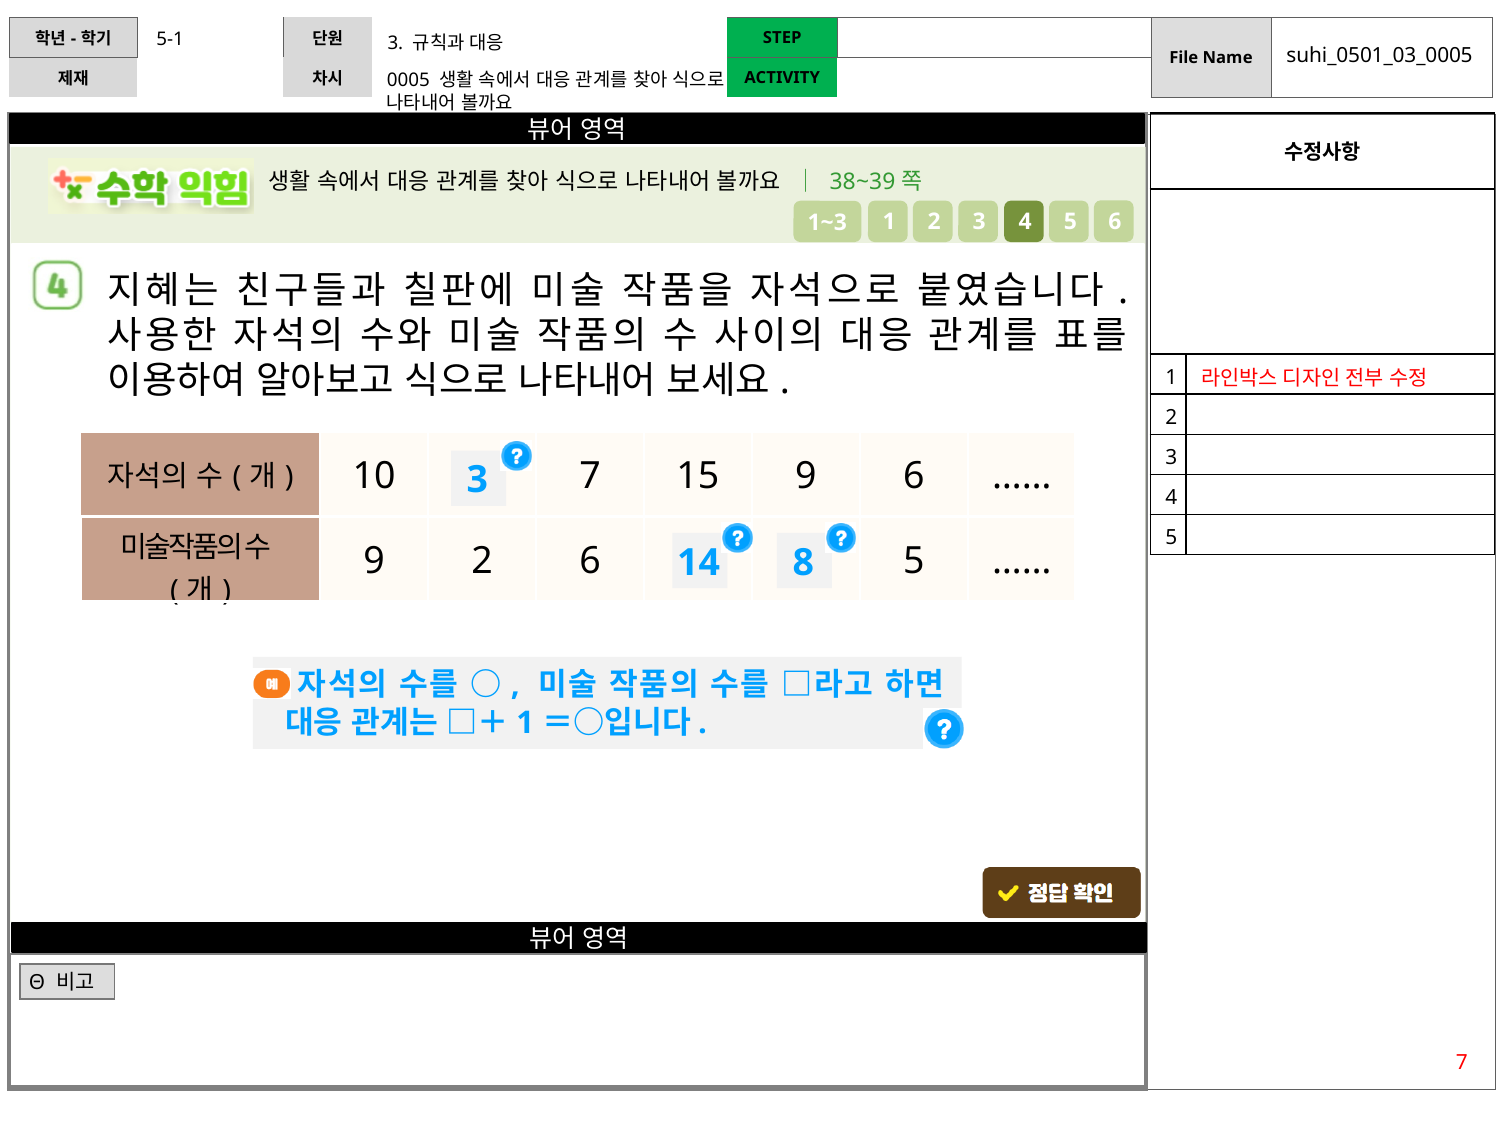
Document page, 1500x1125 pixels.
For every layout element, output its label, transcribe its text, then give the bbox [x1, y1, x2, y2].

text_box 생활 속에서 대응 관계를 찾아 식으로 나타내어 볼까요 │ 38~39쪽 [253, 159, 982, 202]
picture [824, 522, 856, 554]
text_box suhi_0501_03_0005 [1271, 34, 1500, 75]
table_cell 3 [1151, 435, 1185, 474]
picture [980, 864, 1143, 919]
table_cell [1187, 475, 1494, 514]
table_header 15 [645, 433, 751, 515]
table_cell 5 [1151, 515, 1185, 554]
picture [500, 439, 532, 471]
table_header 수정사항 [1151, 114, 1494, 188]
text_box 5-1 [141, 18, 284, 55]
table_cell [1151, 190, 1494, 353]
table_header 10 [321, 433, 427, 515]
table_cell 9 [321, 518, 427, 600]
table_cell 4 [1151, 475, 1185, 514]
table_cell 미술작품의 수(개) [82, 518, 319, 600]
text_box 3 [957, 199, 998, 242]
text_box 5 [1049, 199, 1089, 242]
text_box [438, 447, 516, 509]
text_box 지혜는 친구들과 칠판에 미술 작품을 자석으로 붙였습니다. 사용한 자석의 수와 미술 작품의 수 사이의 대응 관계를 표를 이용하여 알아보고 식으로 나타내어 보세요. [93, 258, 1143, 409]
text_box 4 [1003, 199, 1044, 242]
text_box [659, 530, 738, 592]
table_cell 2 [1151, 395, 1185, 434]
table_header 6 [861, 433, 967, 515]
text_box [790, 199, 865, 243]
table_header 7 [537, 433, 643, 515]
picture [48, 158, 254, 214]
table_cell 라인박스 디자인 전부 수정 [1187, 355, 1494, 393]
picture [28, 257, 86, 313]
table_cell [1187, 435, 1494, 474]
table_header [429, 433, 535, 515]
table_cell 2 [429, 518, 535, 600]
table_cell …… [969, 518, 1074, 600]
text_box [252, 656, 964, 750]
table_cell [1187, 395, 1494, 434]
picture [721, 522, 753, 554]
table_cell 6 [537, 518, 643, 600]
text_box 0005 생활 속에서 대응 관계를 찾아 식으로 나타내어 볼까요 [372, 60, 750, 96]
table_header 9 [753, 433, 859, 515]
table_cell 1 [1151, 355, 1185, 393]
text_box 6 [1093, 199, 1134, 242]
table_cell [753, 518, 859, 600]
table_cell 5 [861, 518, 967, 600]
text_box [764, 530, 842, 592]
table_cell [1187, 515, 1494, 554]
text_box 2 [912, 199, 953, 242]
table_header …… [969, 433, 1074, 515]
table_cell [645, 518, 751, 600]
text_box 1 [867, 199, 908, 242]
table_header 자석의 수(개) [81, 433, 319, 515]
text_box 3. 규칙과 대응 [372, 23, 828, 48]
